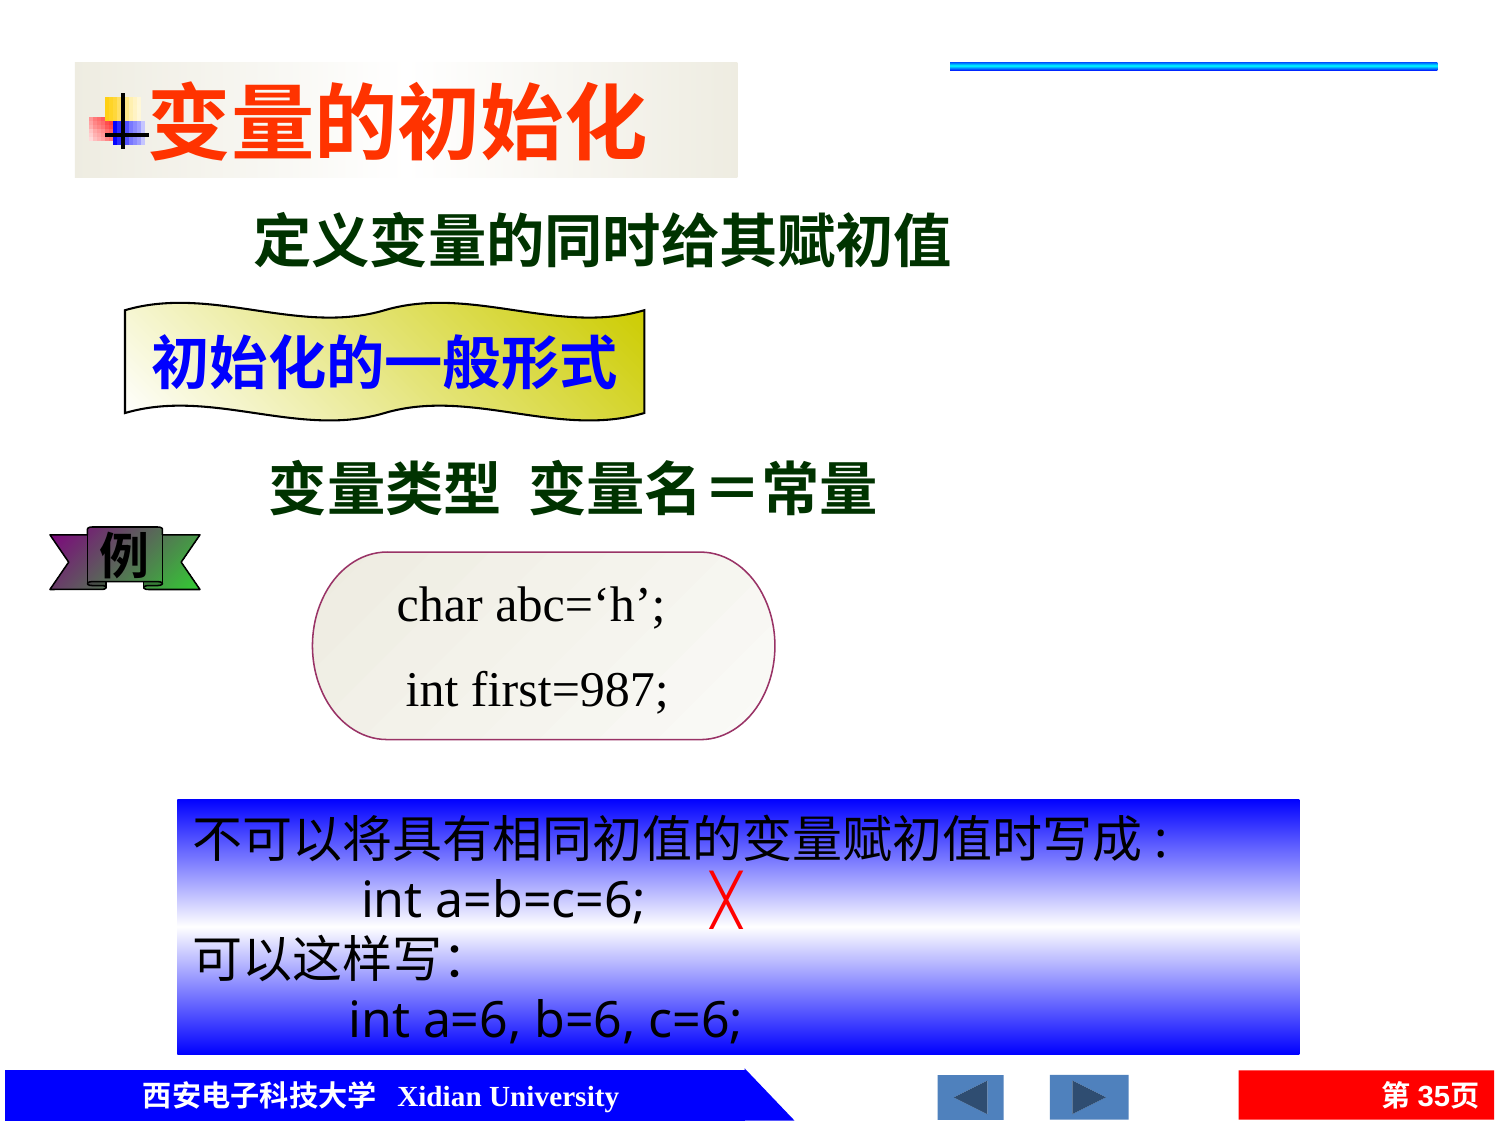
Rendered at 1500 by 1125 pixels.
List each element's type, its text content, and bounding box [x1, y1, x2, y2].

text_box [950, 62, 1438, 71]
text_box 变量的初始化 [74, 62, 738, 178]
text_box [350, 552, 737, 564]
text_box [347, 725, 741, 740]
text_box 定义变量的同时给其赋初值 [152, 196, 1053, 282]
picture [89, 90, 149, 149]
text_box char abc=‘h’; int first=987; [237, 564, 838, 725]
text_box 例 [49, 527, 200, 590]
text_box 初始化的一般形式 [125, 302, 645, 421]
text_box 变量类型 变量名＝常量 [149, 444, 1050, 529]
text_box 不可以将具有相同初值的变量赋初值时写成: int a=b=c=6; ╳ 可以这样写： int a=6, b=6, c=6; [177, 799, 1300, 1055]
